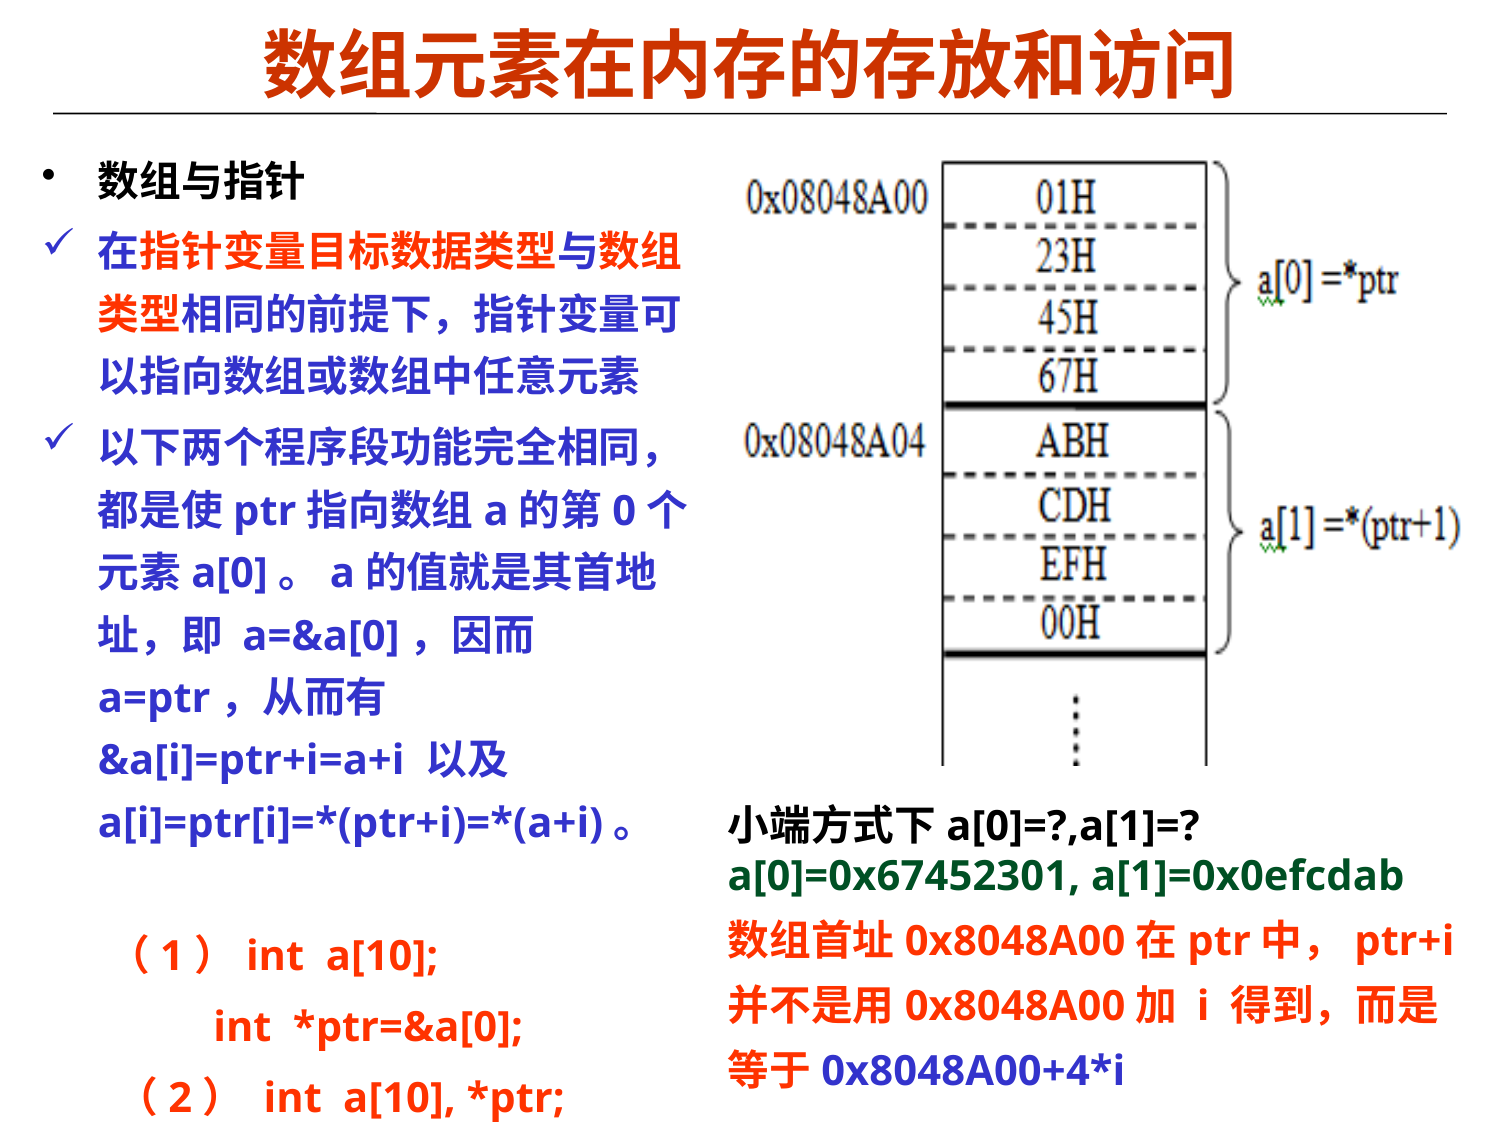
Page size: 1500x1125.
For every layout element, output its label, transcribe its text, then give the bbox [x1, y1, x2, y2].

picture [705, 119, 1500, 766]
text_box 小端方式下a[0]=?,a[1]=? a[0]=0x67452301, a[1]=0x0efcdab 数组首址0x8048A00在ptr中，ptr+i 并不是用0x8048A00加 i 得到，而是等于0x8048A00+4*i [712, 791, 1489, 1102]
list 数组与指针 在指针变量目标数据类型与数组类型相同的前提下，指针变量可以指向数组或数组中任意元素 以下两个程序段功能完全相同，都是使ptr指向数组a的第0个元素a[0]。a的值就是其首地址，即 a=&a[0]，因而 a=ptr，从而有 &a[i]=ptr+i=a+i 以及a[i]=ptr[i]=*(ptr+i)=*(a+i)。 （1）int a[10]; int *ptr=&a[0]; （2） int a[10], *ptr; ptr=&a[0]; [26, 134, 721, 1087]
title 数组元素在内存的存放和访问 [74, 15, 1426, 109]
